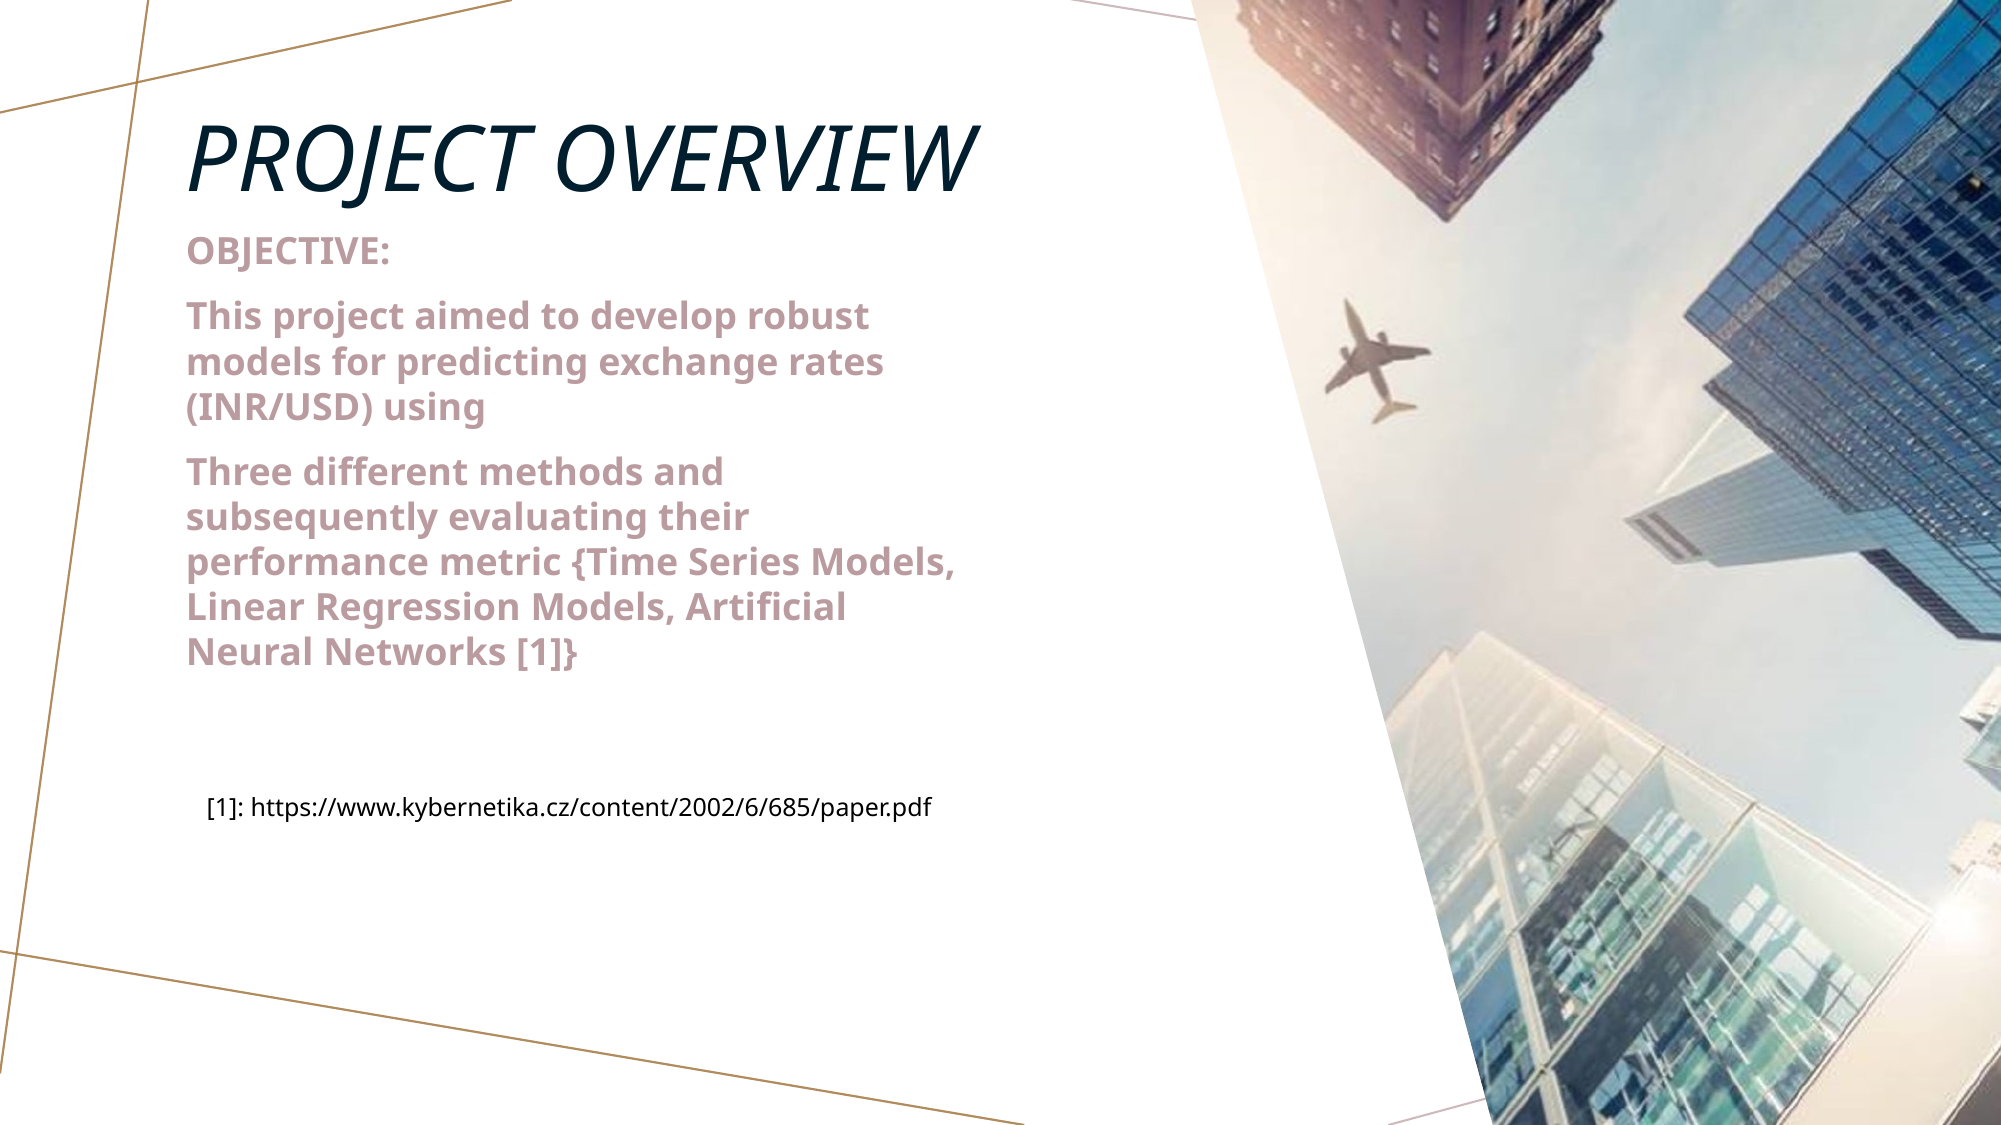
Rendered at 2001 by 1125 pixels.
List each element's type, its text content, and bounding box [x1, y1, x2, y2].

text_box [1]: https://www.kybernetika.cz/content/2002/6/685/paper.pdf [191, 784, 1098, 830]
picture [1190, 0, 2001, 1125]
title Project overview [170, 87, 1163, 220]
subtitle OBJECTIVE: This project aimed to develop robust models for predicting exchange rates (INR/USD) using Three different methods and subsequently evaluating their performance metric {Time Series Models, Linear Regression Models, Artificial Neural Networks [1]} [170, 219, 996, 531]
